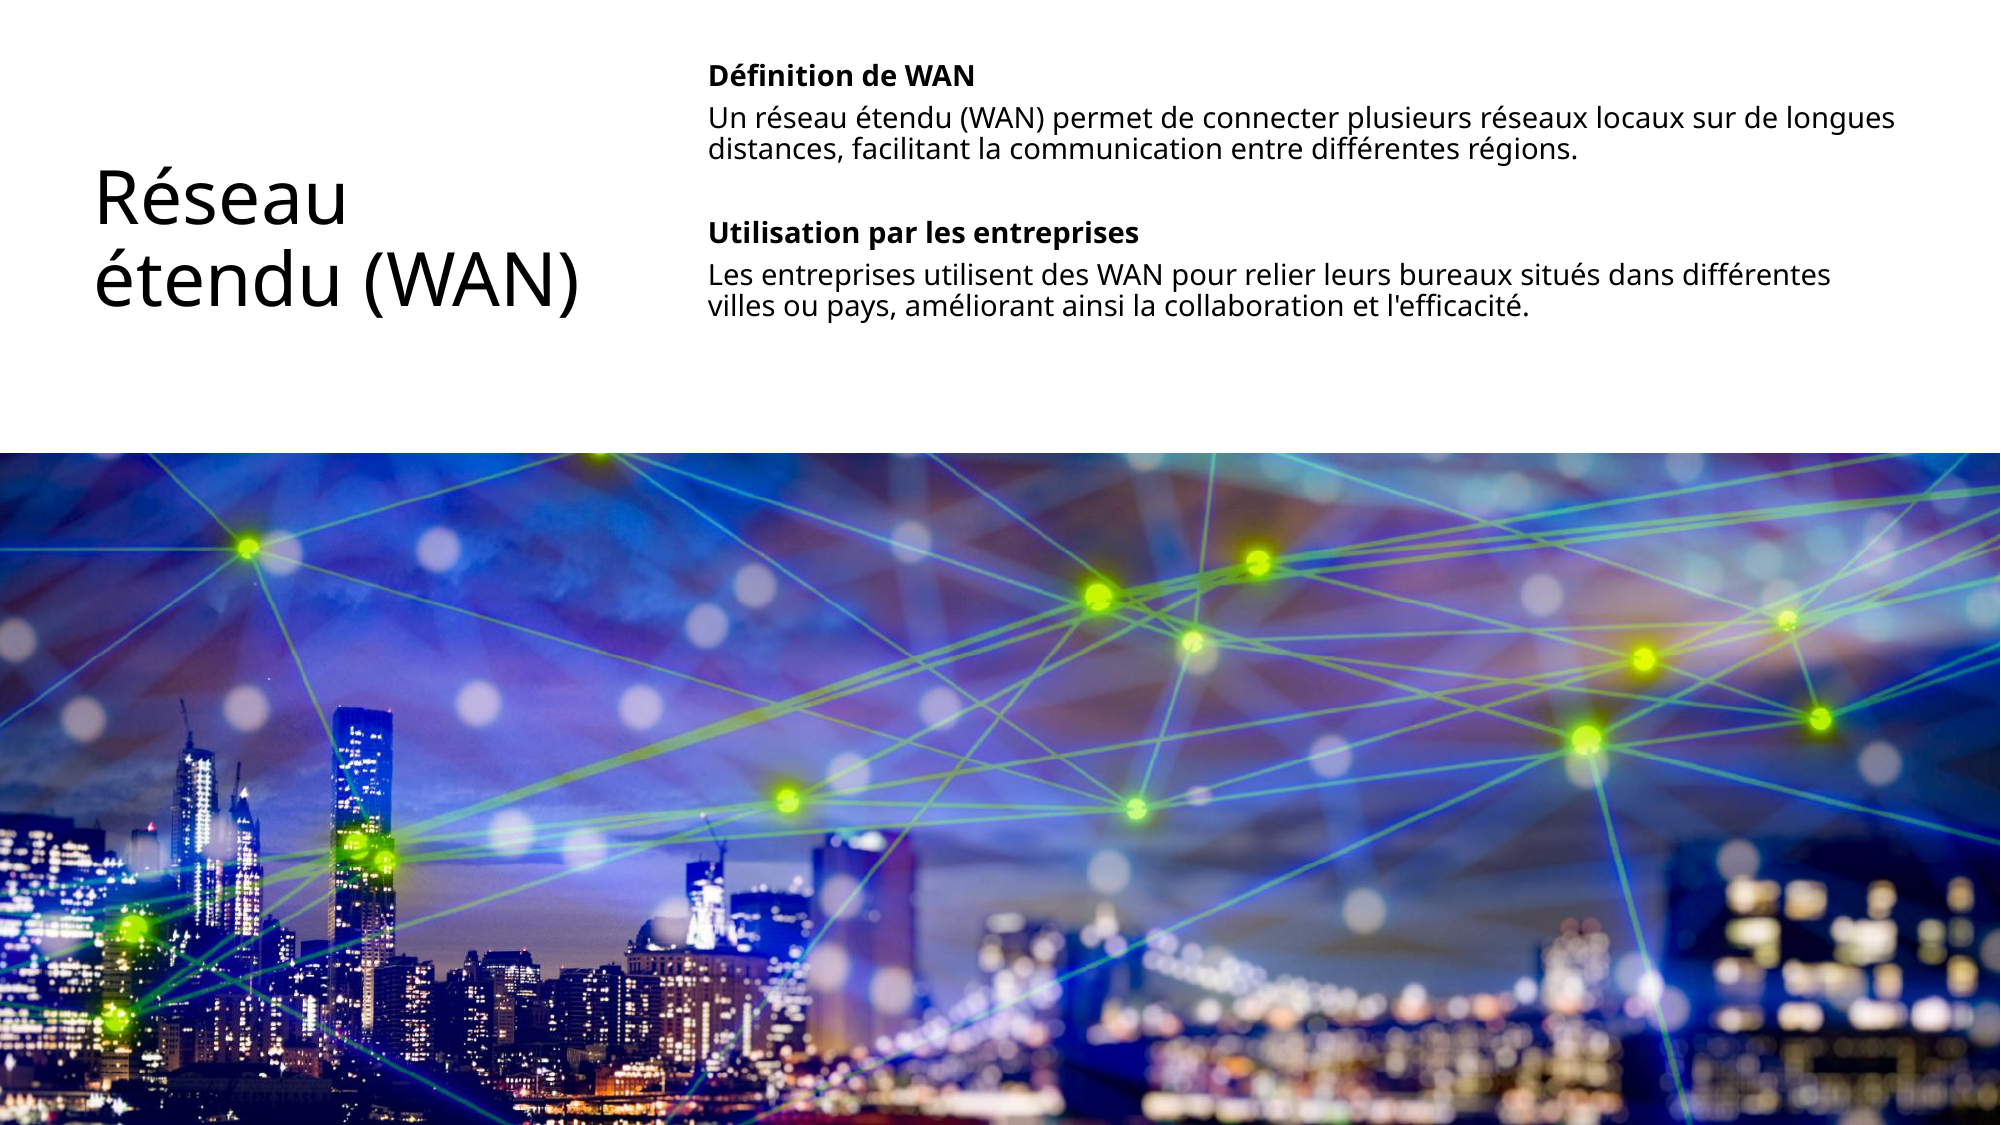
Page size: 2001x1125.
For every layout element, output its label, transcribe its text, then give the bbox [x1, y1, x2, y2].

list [0, 452, 2000, 1125]
list Définition de WAN Un réseau étendu (WAN) permet de connecter plusieurs réseaux locaux sur de longues distances, facilitant la communication entre différentes régions. Utilisation par les entreprises Les entreprises utilisent des WAN pour relier leurs bureaux situés dans différentes villes ou pays, améliorant ainsi la collaboration et l'efficacité. [692, 53, 1921, 429]
title Réseau étendu (WAN) [78, 53, 619, 429]
